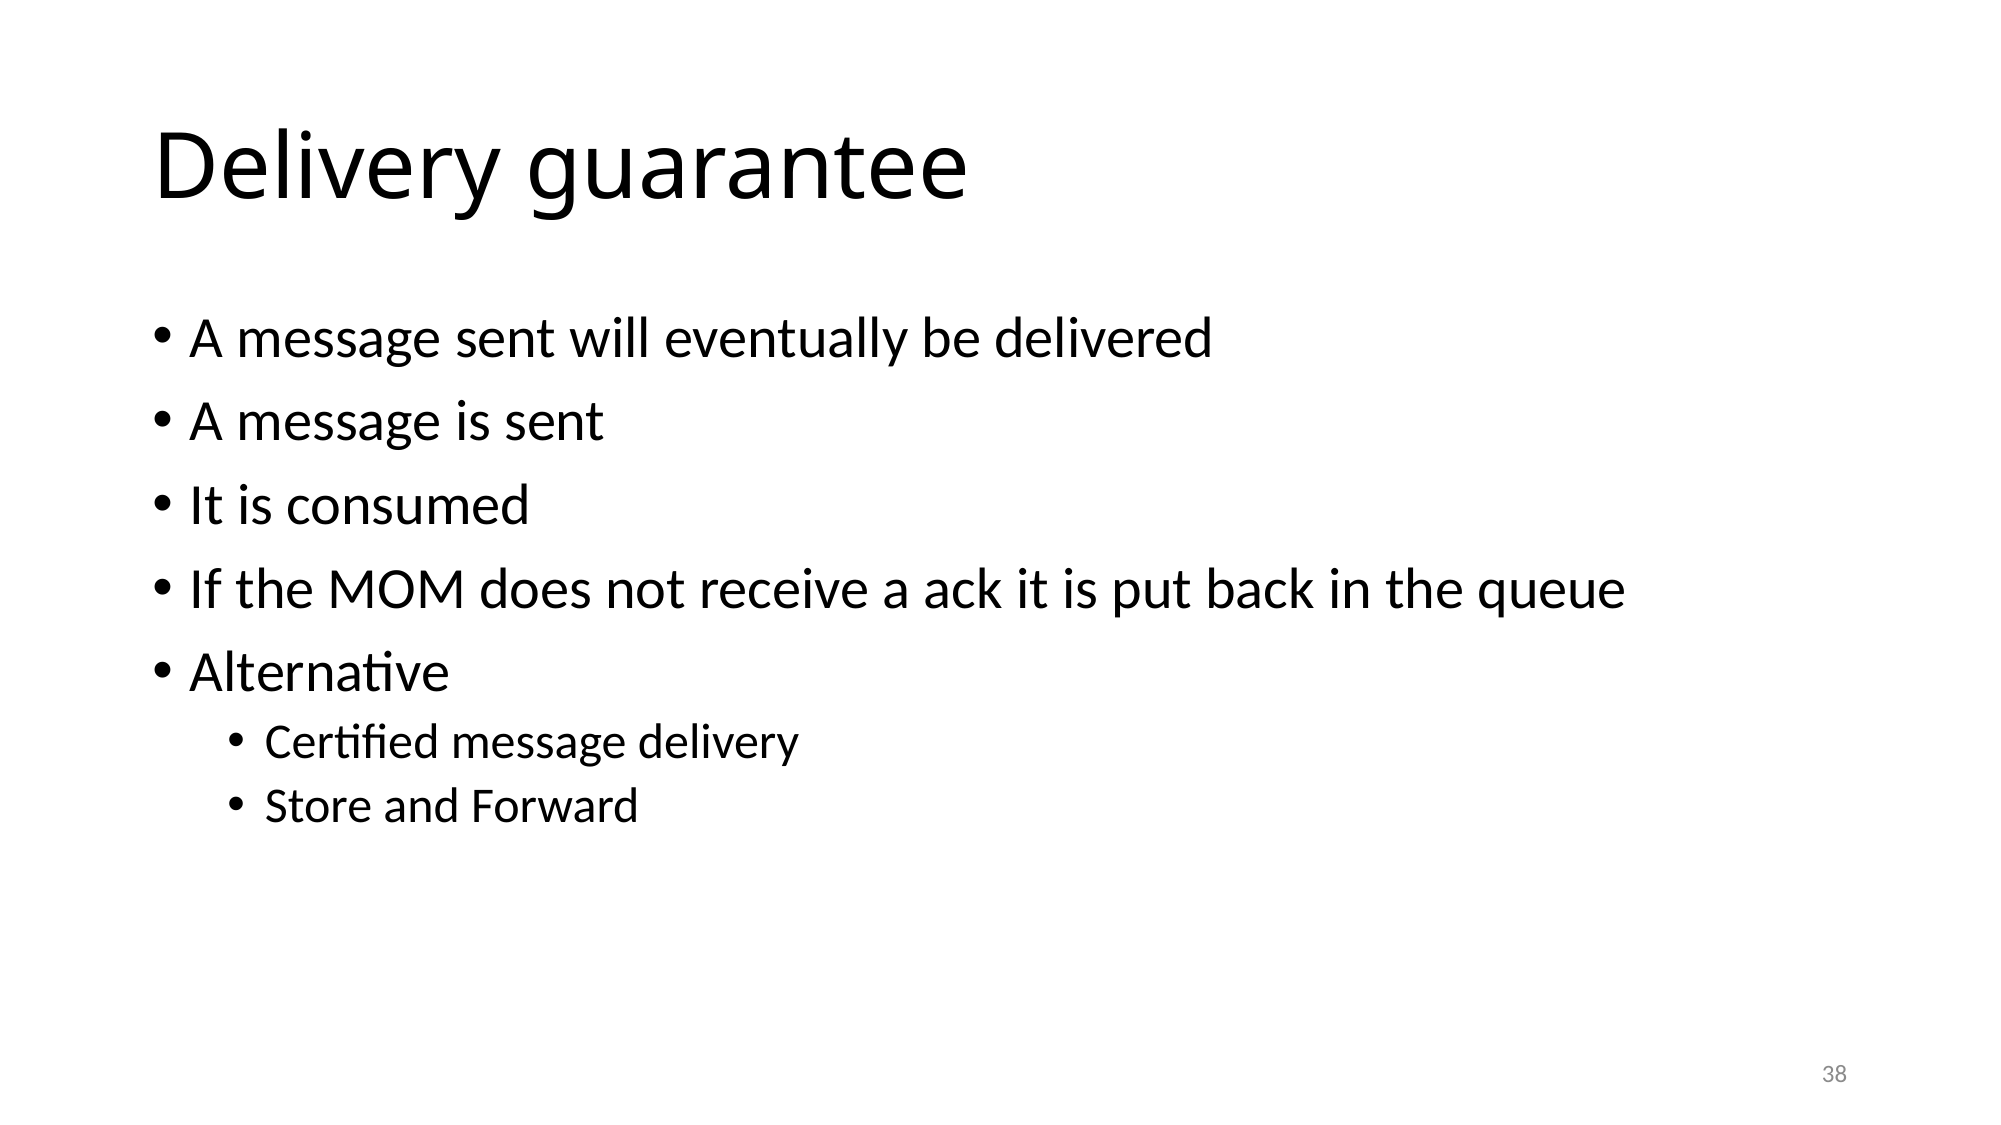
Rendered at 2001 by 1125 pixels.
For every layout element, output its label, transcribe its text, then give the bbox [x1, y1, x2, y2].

slide_number 38 [1412, 1042, 1863, 1103]
list A message sent will eventually be delivered A message is sent It is consumed If the MOM does not receive a ack it is put back in the queue Alternative Certified message delivery Store and Forward [137, 299, 1863, 1014]
title Delivery guarantee [137, 59, 1863, 278]
